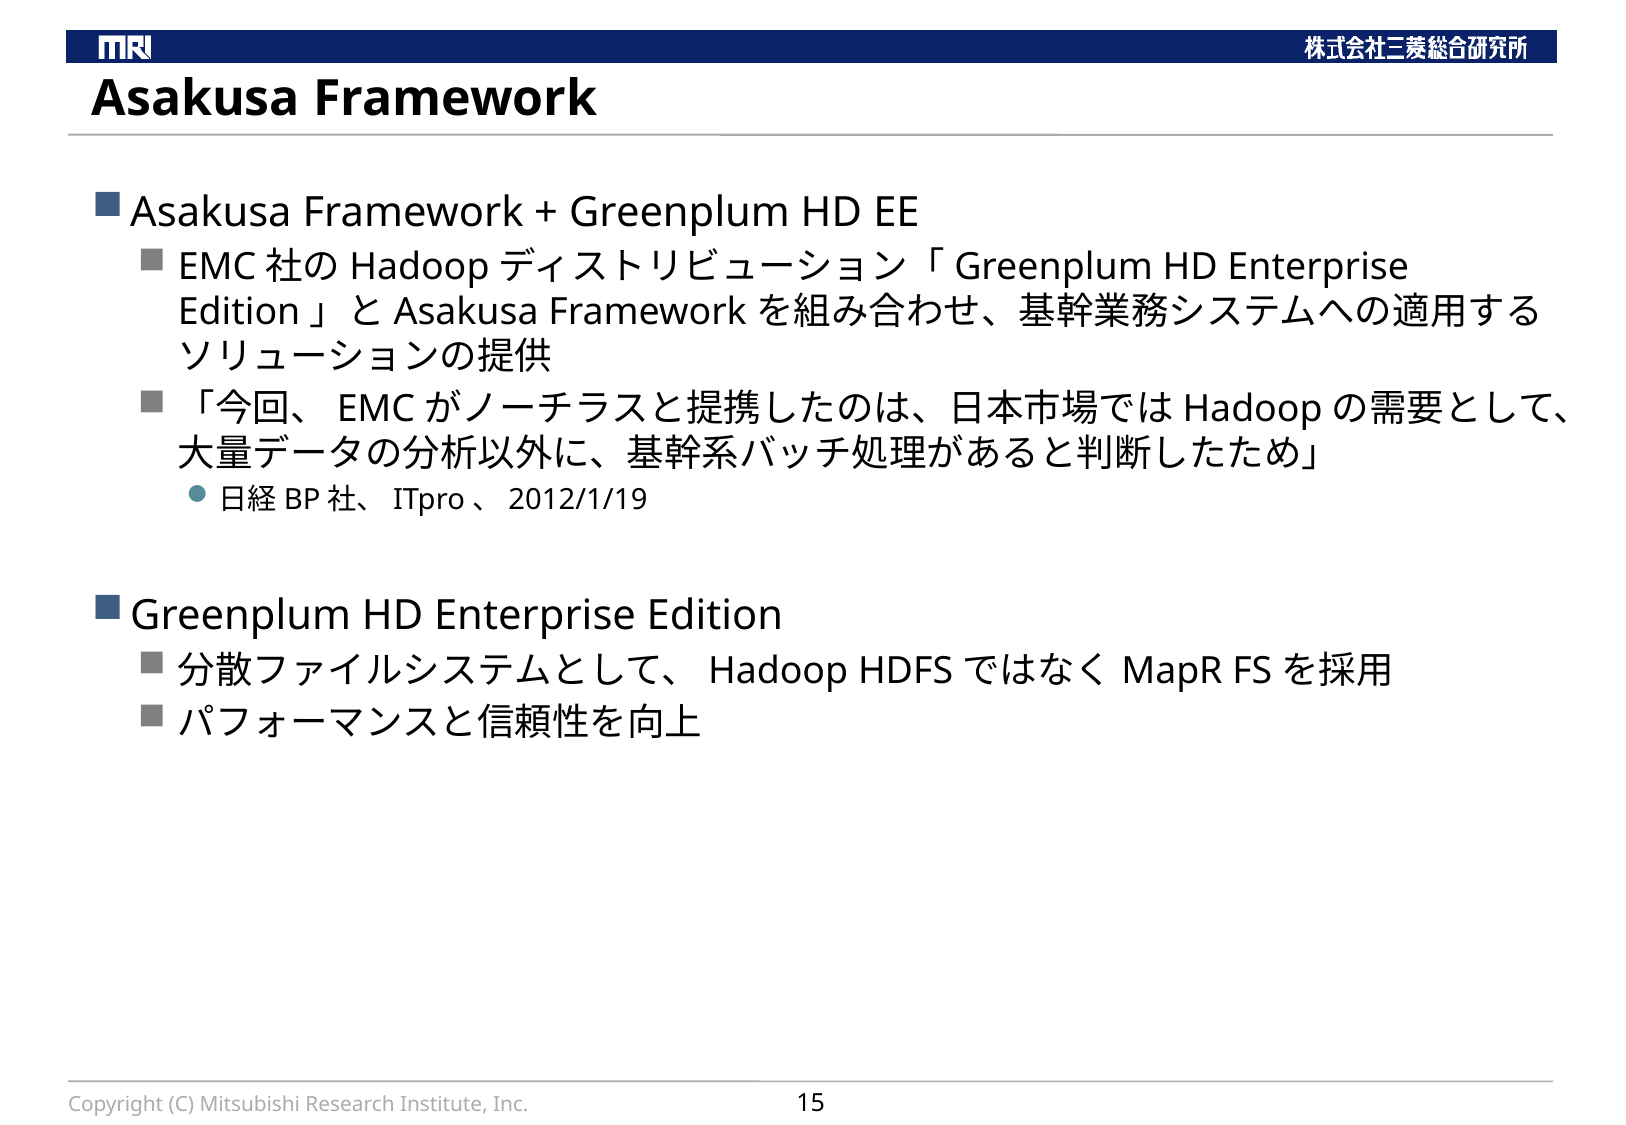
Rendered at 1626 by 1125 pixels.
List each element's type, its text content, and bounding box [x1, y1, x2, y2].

slide_number 15 [772, 1082, 850, 1125]
list Asakusa Framework + Greenplum HD EE EMC社のHadoopディストリビューション「Greenplum HD Enterprise Edition」とAsakusa Frameworkを組み合わせ、基幹業務システムへの適用するソリューションの提供 「今回、EMCがノーチラスと提携したのは、日本市場ではHadoopの需要として、大量データの分析以外に、基幹系バッチ処理があると判断したため」 日経BP社、ITpro、2012/1/19 Greenplum HD Enterprise Edition 分散ファイルシステムとして、Hadoop HDFSではなくMapR FSを採用 パフォーマンスと信頼性を向上 [91, 184, 1557, 735]
footer Copyright (C) Mitsubishi Research Institute, Inc. [67, 1082, 679, 1125]
picture [66, 30, 1557, 63]
title Asakusa Framework [68, 54, 1554, 135]
